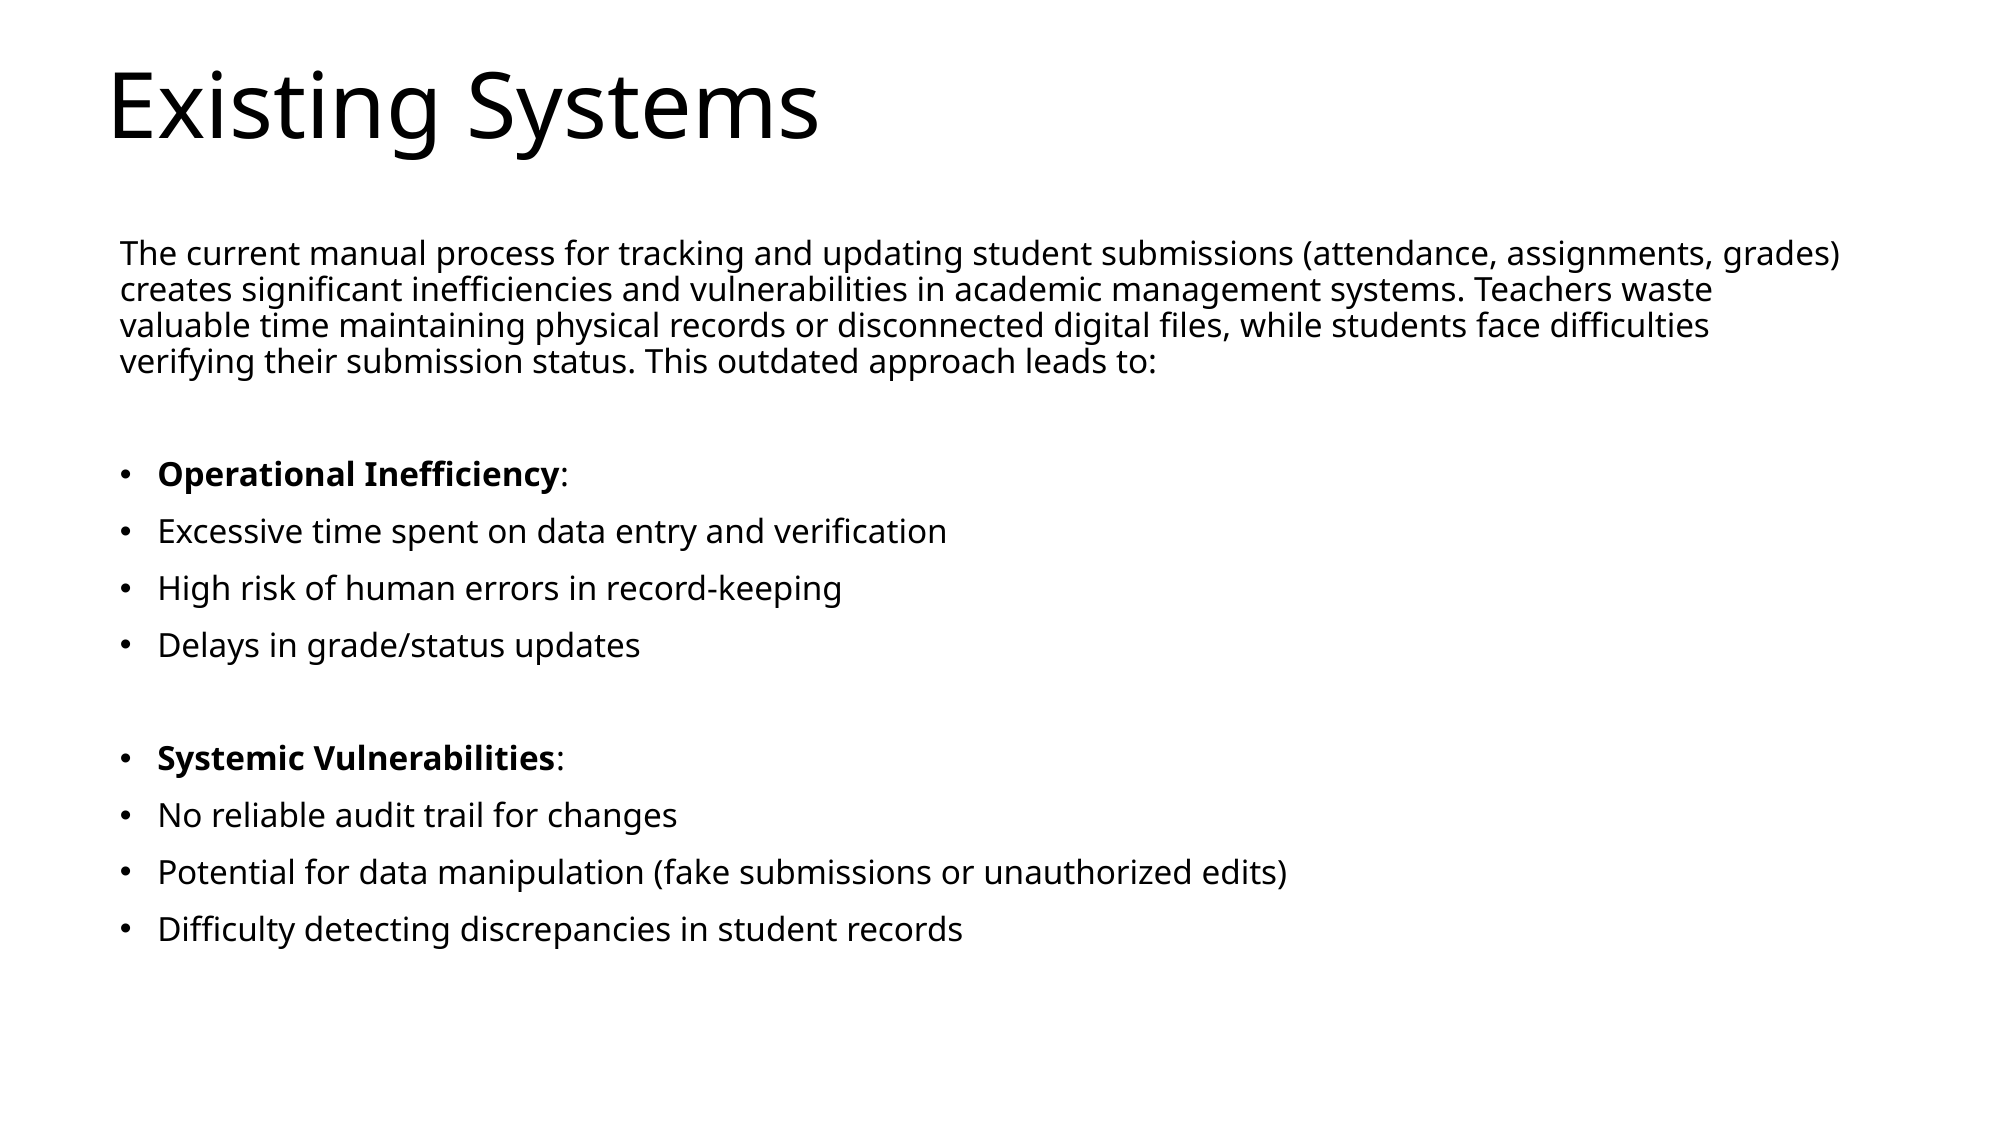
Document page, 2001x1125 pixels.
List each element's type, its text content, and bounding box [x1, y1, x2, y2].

title Existing Systems [67, 0, 1793, 218]
list The current manual process for tracking and updating student submissions (attendance, assignments, grades) creates significant inefficiencies and vulnerabilities in academic management systems. Teachers waste valuable time maintaining physical records or disconnected digital files, while students face difficulties verifying their submission status. This outdated approach leads to: Operational Inefficiency: Excessive time spent on data entry and verification High risk of human errors in record-keeping Delays in grade/status updates Systemic Vulnerabilities: No reliable audit trail for changes Potential for data manipulation (fake submissions or unauthorized edits) Difficulty detecting discrepancies in student records [104, 229, 1863, 1055]
